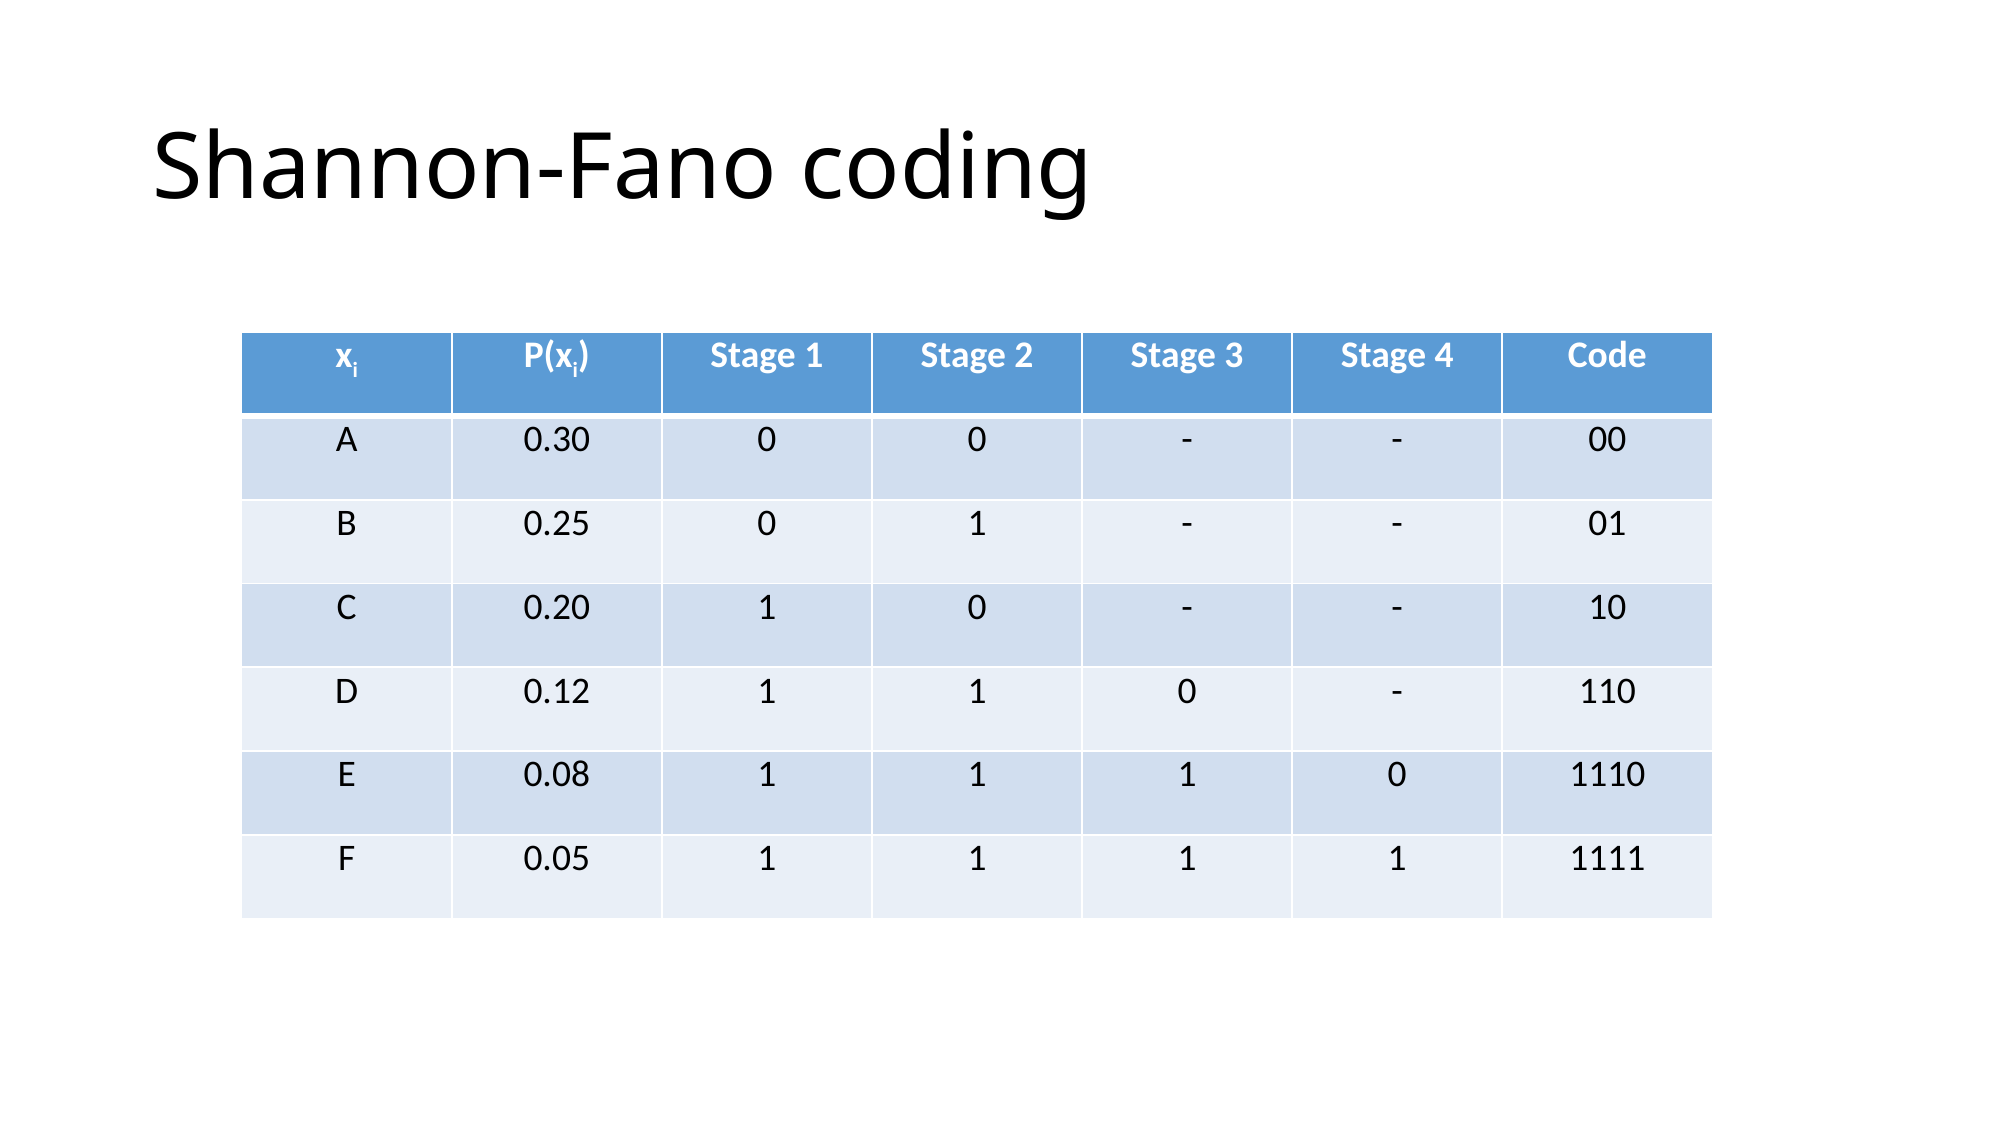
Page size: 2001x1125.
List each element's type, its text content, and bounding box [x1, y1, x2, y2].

table_cell C [242, 584, 451, 666]
table_cell 1 [873, 501, 1081, 583]
table_cell 1 [663, 752, 871, 834]
table_header Code [1503, 333, 1712, 413]
table_header xi [242, 333, 451, 413]
table_cell 110 [1503, 668, 1712, 750]
table_header Stage 1 [663, 333, 871, 413]
table_cell 1 [1293, 836, 1501, 918]
table_cell 0 [663, 419, 871, 499]
table_cell 00 [1503, 419, 1712, 499]
table_cell - [1083, 584, 1291, 666]
table_cell 1 [1083, 752, 1291, 834]
table_cell 0 [1083, 668, 1291, 750]
table_cell 0.20 [453, 584, 661, 666]
table_cell 0.05 [453, 836, 661, 918]
table_header Stage 3 [1083, 333, 1291, 413]
table_cell - [1293, 419, 1501, 499]
table_cell E [242, 752, 451, 834]
table_cell 1110 [1503, 752, 1712, 834]
table_cell - [1293, 668, 1501, 750]
table_cell 1 [663, 668, 871, 750]
table_cell B [242, 501, 451, 583]
table_cell 1 [873, 836, 1081, 918]
table_cell 10 [1503, 584, 1712, 666]
table_cell 0 [873, 419, 1081, 499]
table_cell A [242, 419, 451, 499]
table_cell 0 [1293, 752, 1501, 834]
table_cell - [1083, 419, 1291, 499]
table_header Stage 4 [1293, 333, 1501, 413]
table_cell F [242, 836, 451, 918]
table_cell - [1083, 501, 1291, 583]
table_cell 0 [663, 501, 871, 583]
table_cell 0.12 [453, 668, 661, 750]
table_cell - [1293, 584, 1501, 666]
table_cell 1 [1083, 836, 1291, 918]
table_cell D [242, 668, 451, 750]
table_cell 1 [873, 752, 1081, 834]
title Shannon-Fano coding [137, 59, 1863, 278]
table_cell 1 [663, 584, 871, 666]
table_header Stage 2 [873, 333, 1081, 413]
table_cell 1 [873, 668, 1081, 750]
table_header P(xi) [453, 333, 661, 413]
table_cell 1 [663, 836, 871, 918]
table_cell - [1293, 501, 1501, 583]
table_cell 01 [1503, 501, 1712, 583]
table_cell 0.30 [453, 419, 661, 499]
table_cell 0 [873, 584, 1081, 666]
table_cell 0.08 [453, 752, 661, 834]
table_cell 0.25 [453, 501, 661, 583]
table_cell 1111 [1503, 836, 1712, 918]
